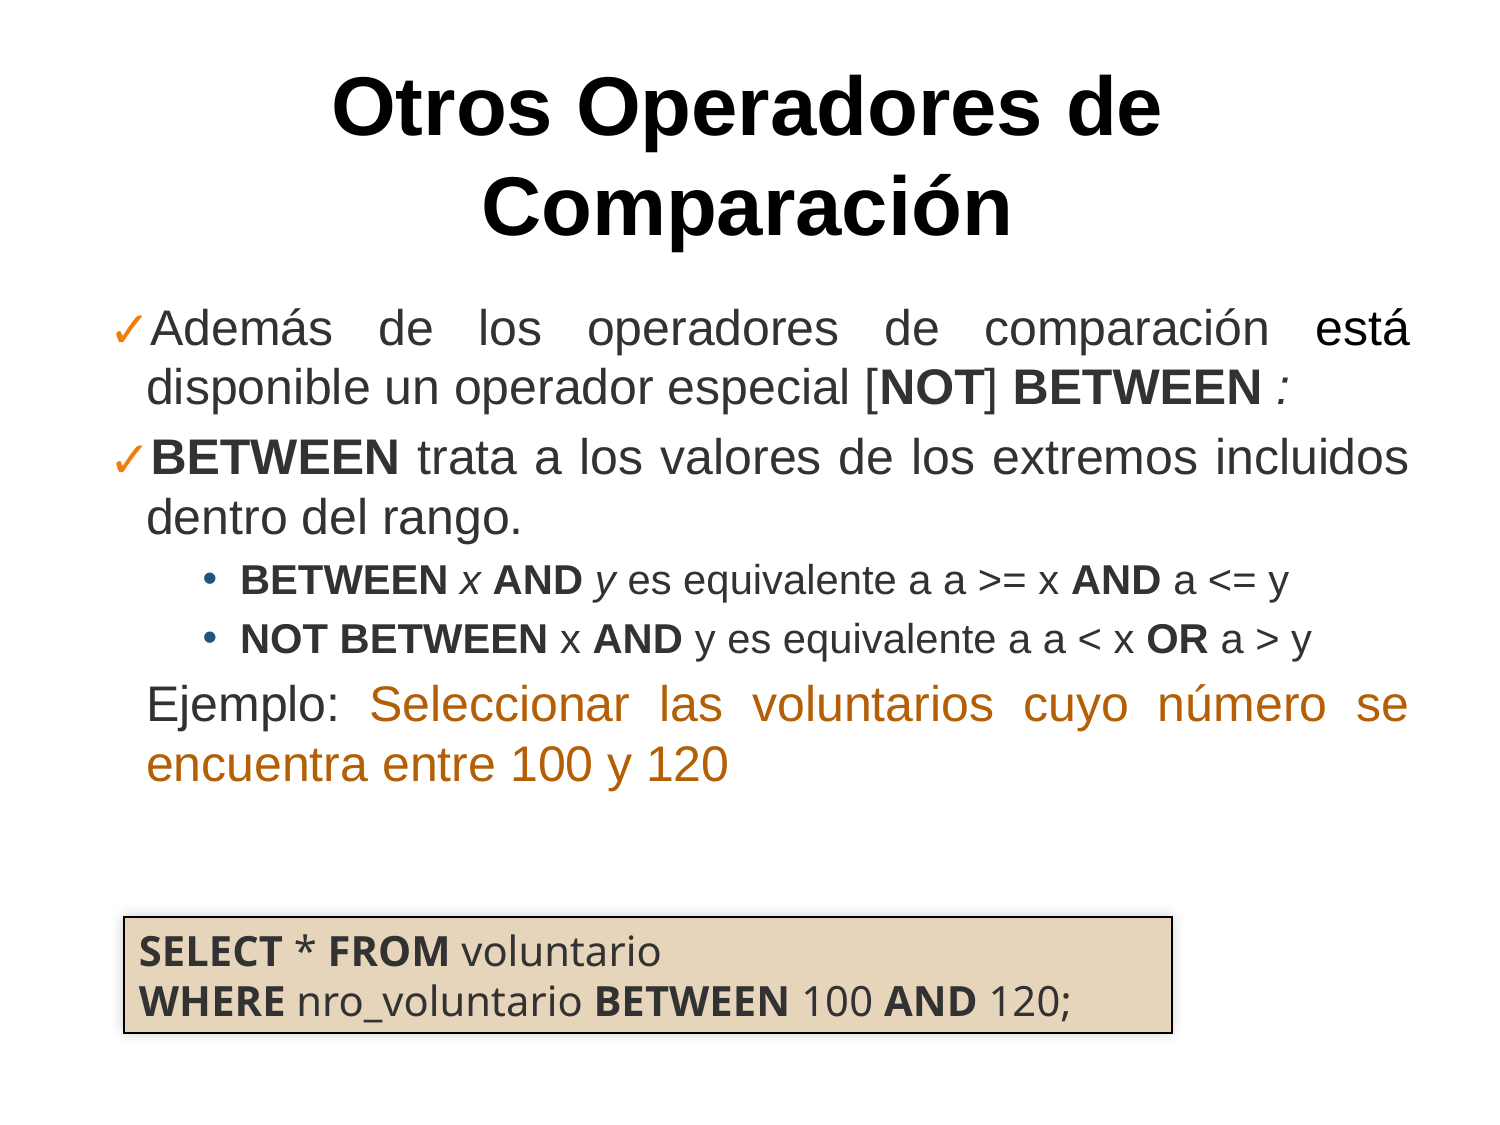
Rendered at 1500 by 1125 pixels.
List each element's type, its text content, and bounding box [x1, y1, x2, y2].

text_box SELECT * FROM voluntario WHERE nro_voluntario BETWEEN 100 AND 120; [123, 916, 1172, 1033]
list Además de los operadores de comparación está disponible un operador especial [NOT] BETWEEN : BETWEEN trata a los valores de los extremos incluidos dentro del rango. BETWEEN x AND y es equivalente a a >= x AND a <= y NOT BETWEEN x AND y es equivalente a a < x OR a > y Ejemplo: Seleccionar las voluntarios cuyo número se encuentra entre 100 y 120 [75, 287, 1425, 1080]
title Otros Operadores de Comparación [69, 66, 1425, 238]
